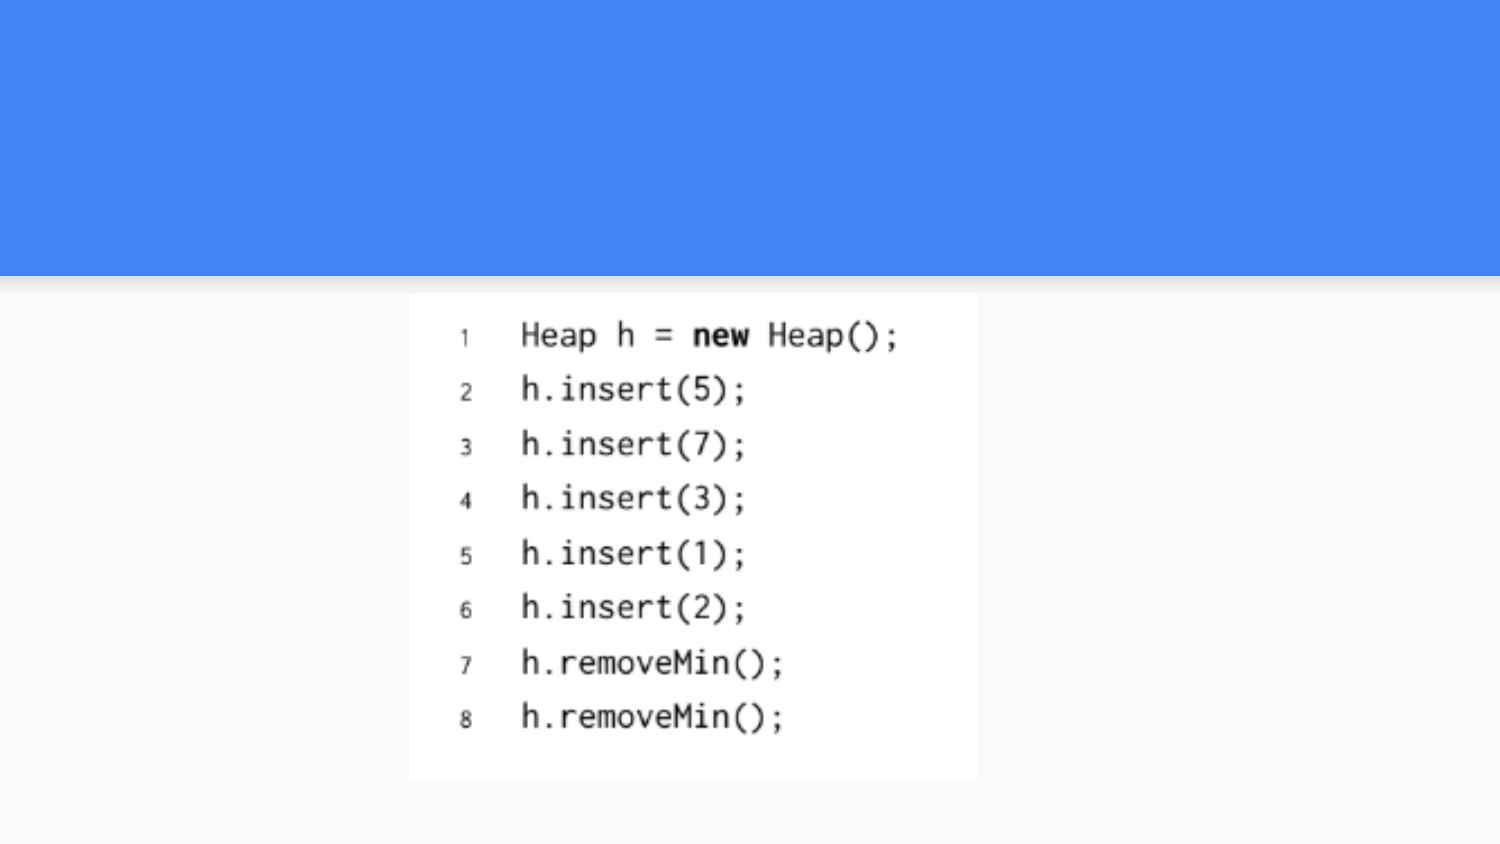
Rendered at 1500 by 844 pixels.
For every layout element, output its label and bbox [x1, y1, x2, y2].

picture [409, 293, 977, 781]
